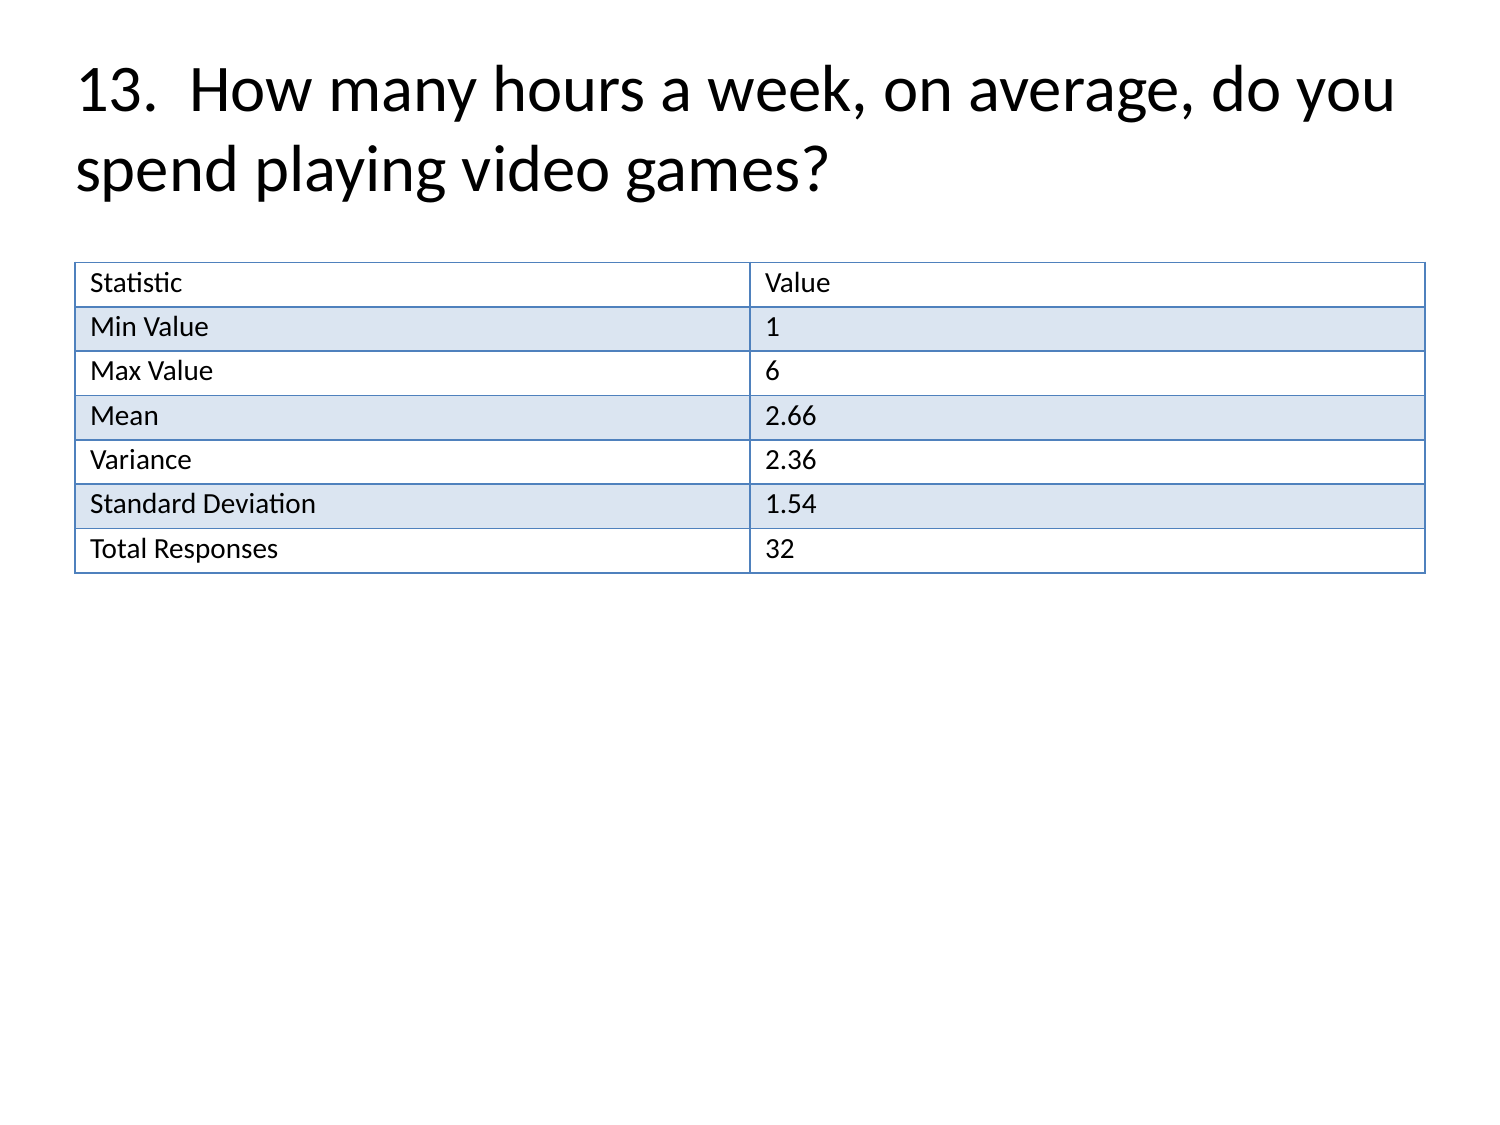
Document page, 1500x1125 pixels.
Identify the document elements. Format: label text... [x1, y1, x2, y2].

table_cell Mean [76, 396, 749, 439]
table_cell Max Value [76, 352, 749, 395]
title 13. How many hours a week, on average, do you spend playing video games? [75, 45, 1425, 233]
table_header Value [751, 263, 1424, 306]
table_cell 1.54 [751, 485, 1424, 528]
table_cell 2.36 [751, 441, 1424, 483]
table_cell Variance [76, 441, 749, 483]
table_cell Total Responses [76, 529, 749, 572]
table_cell Standard Deviation [76, 485, 749, 528]
table_cell 2.66 [751, 396, 1424, 439]
table_cell 1 [751, 308, 1424, 350]
table_cell 32 [751, 529, 1424, 572]
table_header Statistic [76, 263, 749, 306]
table_cell Min Value [76, 308, 749, 350]
table_cell 6 [751, 352, 1424, 395]
